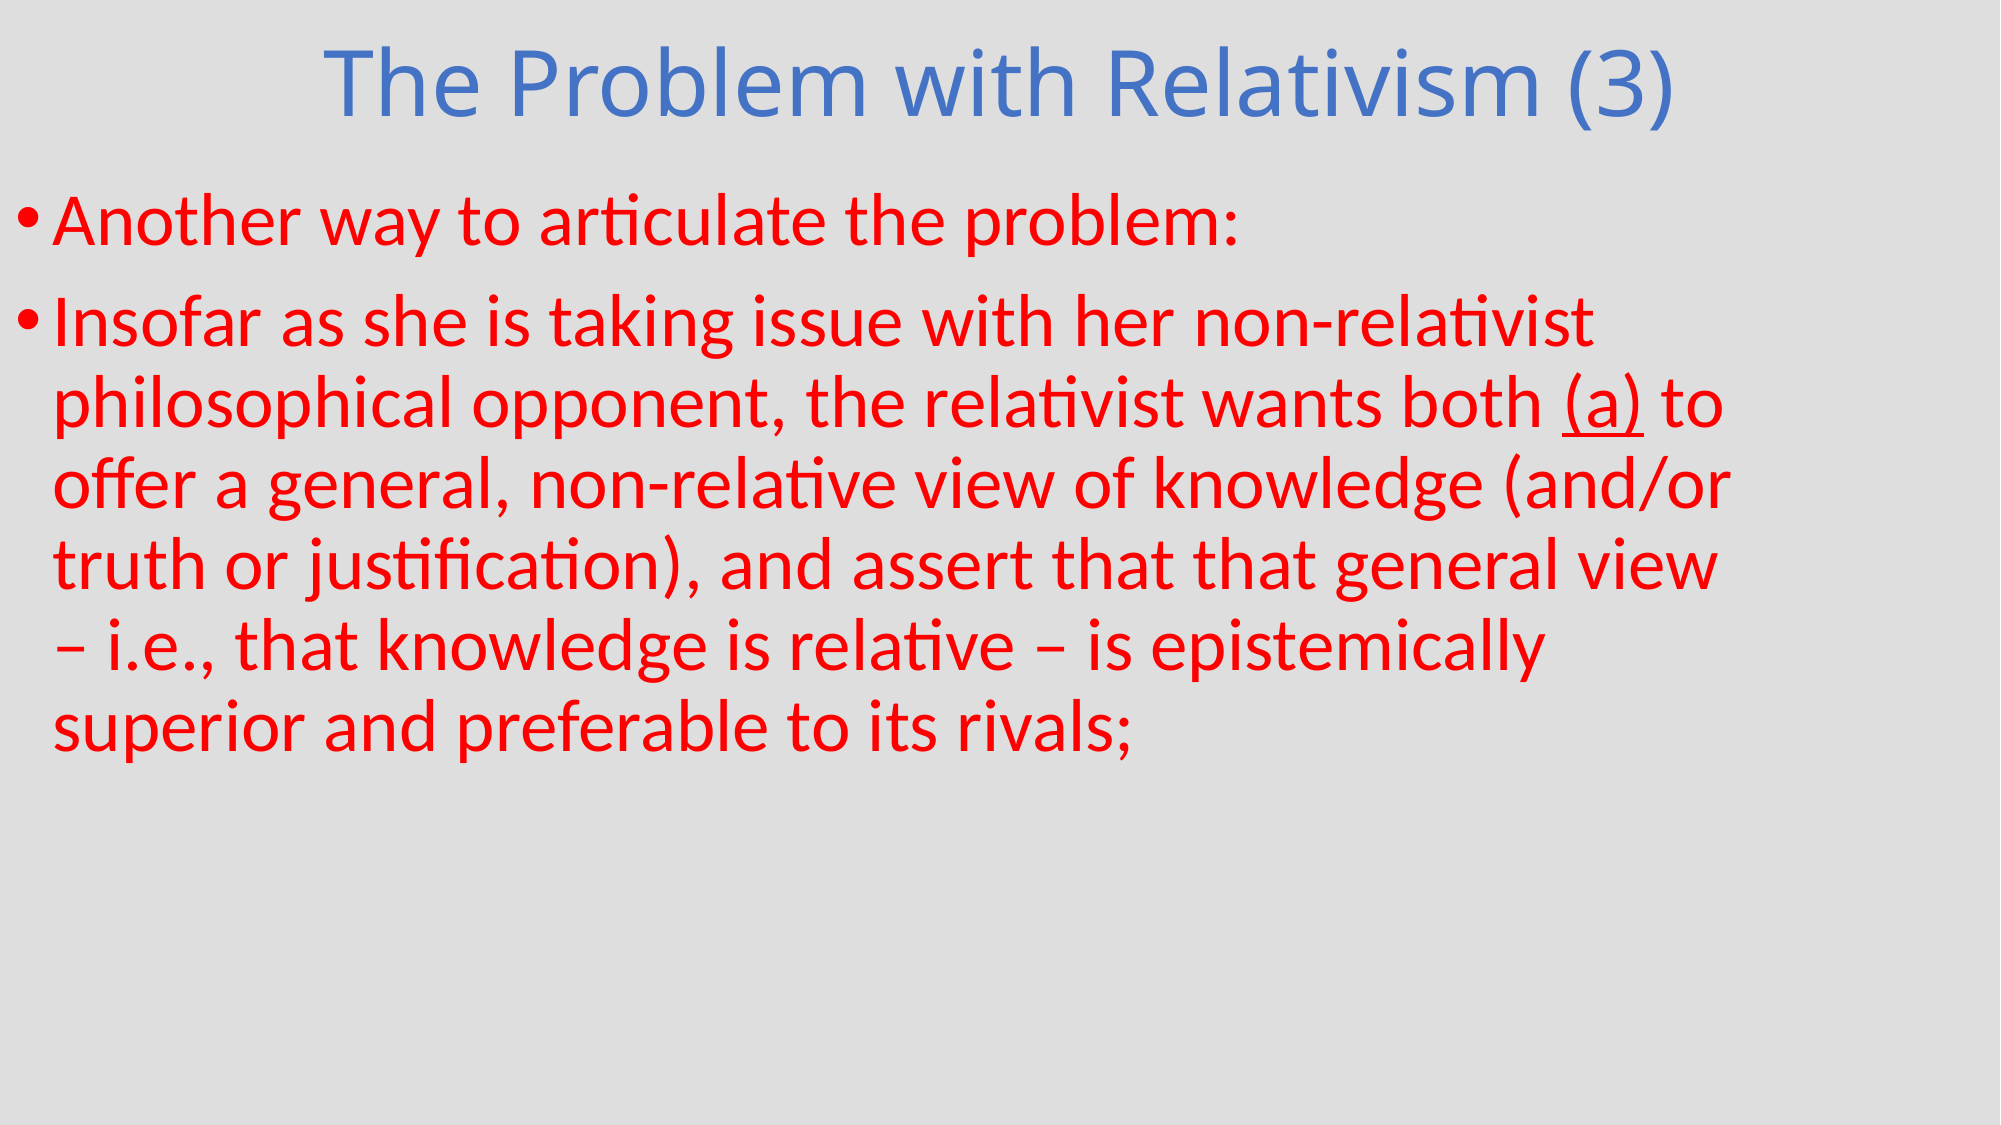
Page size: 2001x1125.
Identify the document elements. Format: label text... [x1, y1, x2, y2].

list Another way to articulate the problem: Insofar as she is taking issue with her non-relativist philosophical opponent, the relativist wants both (a) to offer a general, non-relative view of knowledge (and/or truth or justification), and assert that that general view – i.e., that knowledge is relative – is epistemically superior and preferable to its rivals; [0, 172, 1750, 1125]
title The Problem with Relativism (3) [0, 0, 2000, 173]
